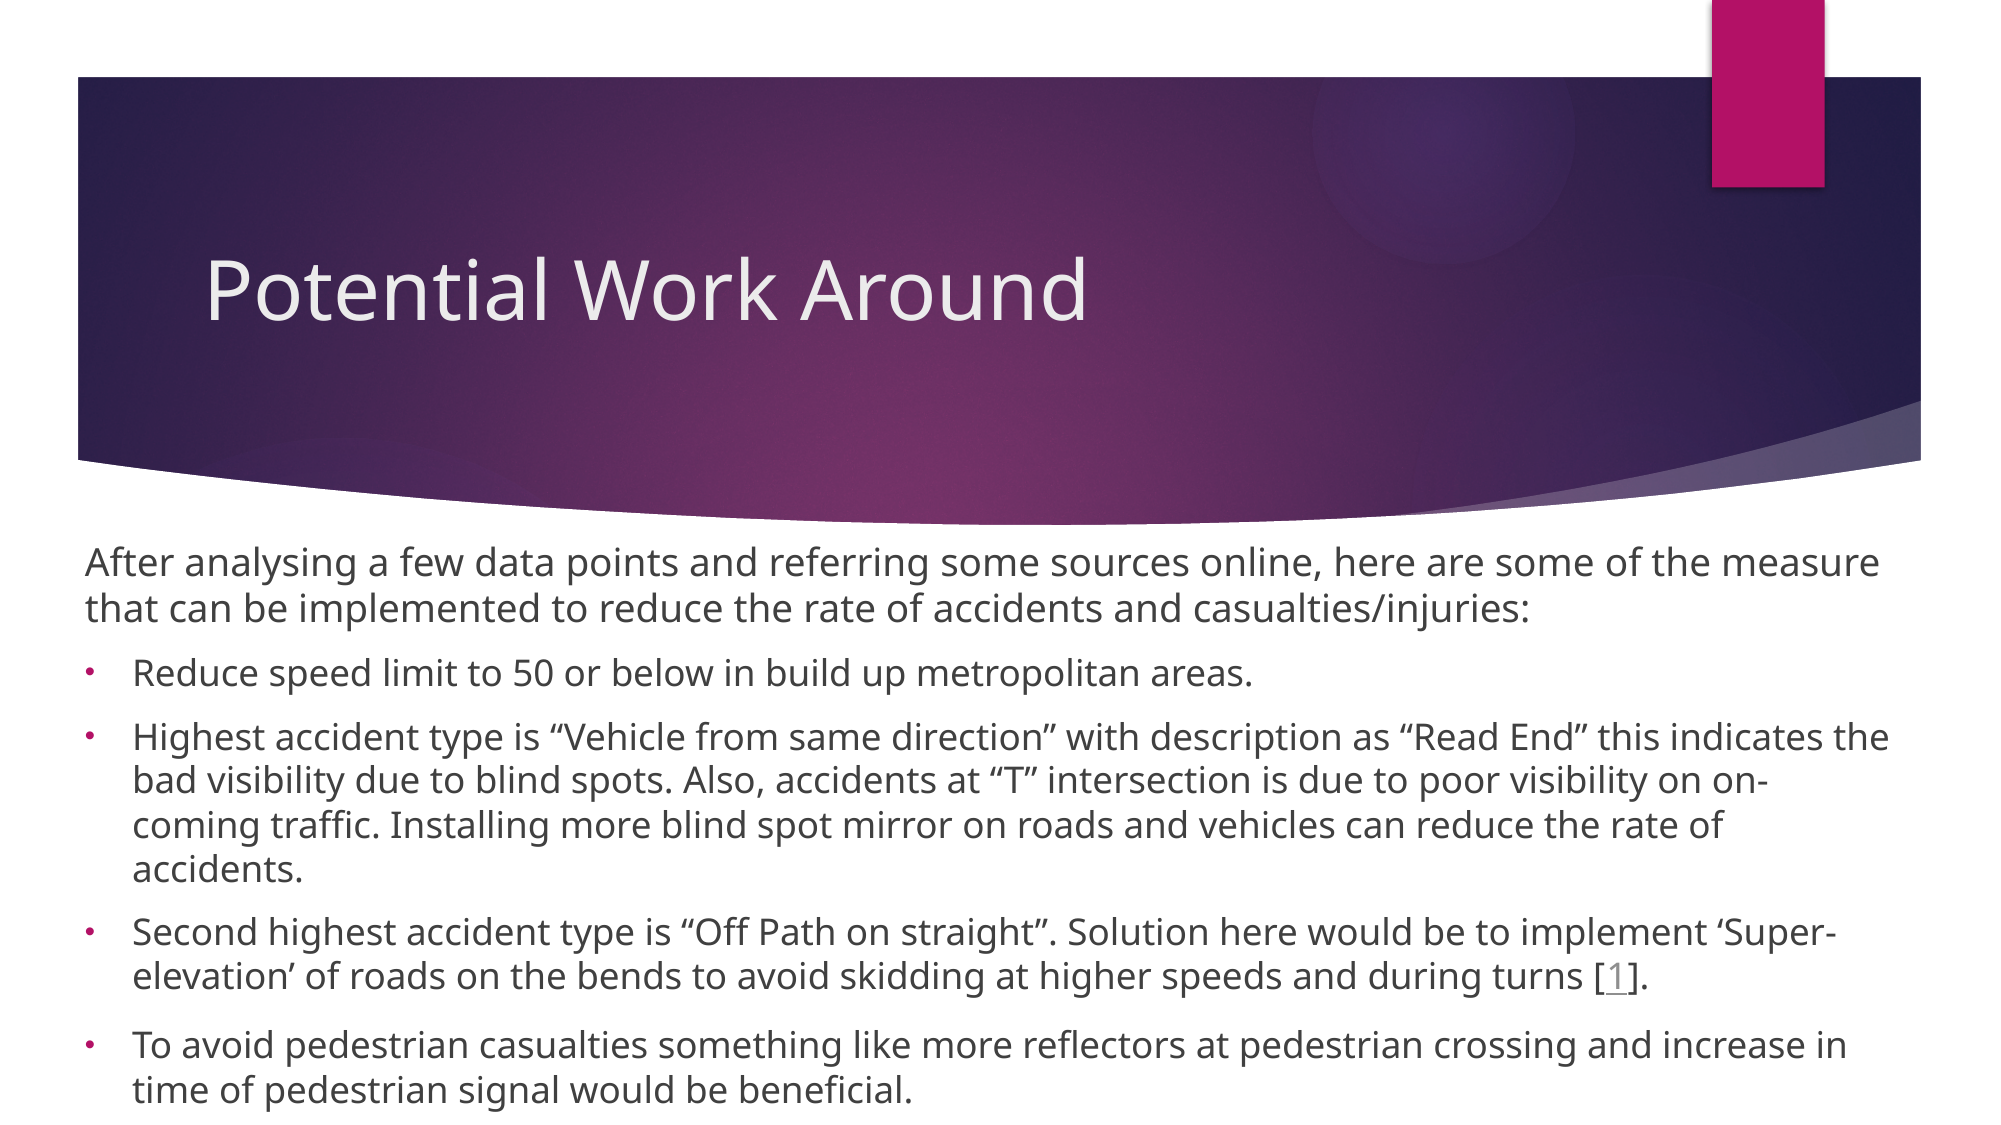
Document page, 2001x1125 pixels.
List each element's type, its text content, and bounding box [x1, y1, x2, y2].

title Potential Work Around [188, 174, 1638, 400]
list After analysing a few data points and referring some sources online, here are some of the measure that can be implemented to reduce the rate of accidents and casualties/injuries: Reduce speed limit to 50 or below in build up metropolitan areas. Highest accident type is “Vehicle from same direction” with description as “Read End” this indicates the bad visibility due to blind spots. Also, accidents at “T” intersection is due to poor visibility on on-coming traffic. Installing more blind spot mirror on roads and vehicles can reduce the rate of accidents. Second highest accident type is “Off Path on straight”. Solution here would be to implement ‘Super-elevation’ of roads on the bends to avoid skidding at higher speeds and during turns [1]. To avoid pedestrian casualties something like more reflectors at pedestrian crossing and increase in time of pedestrian signal would be beneficial. [70, 529, 1908, 1125]
